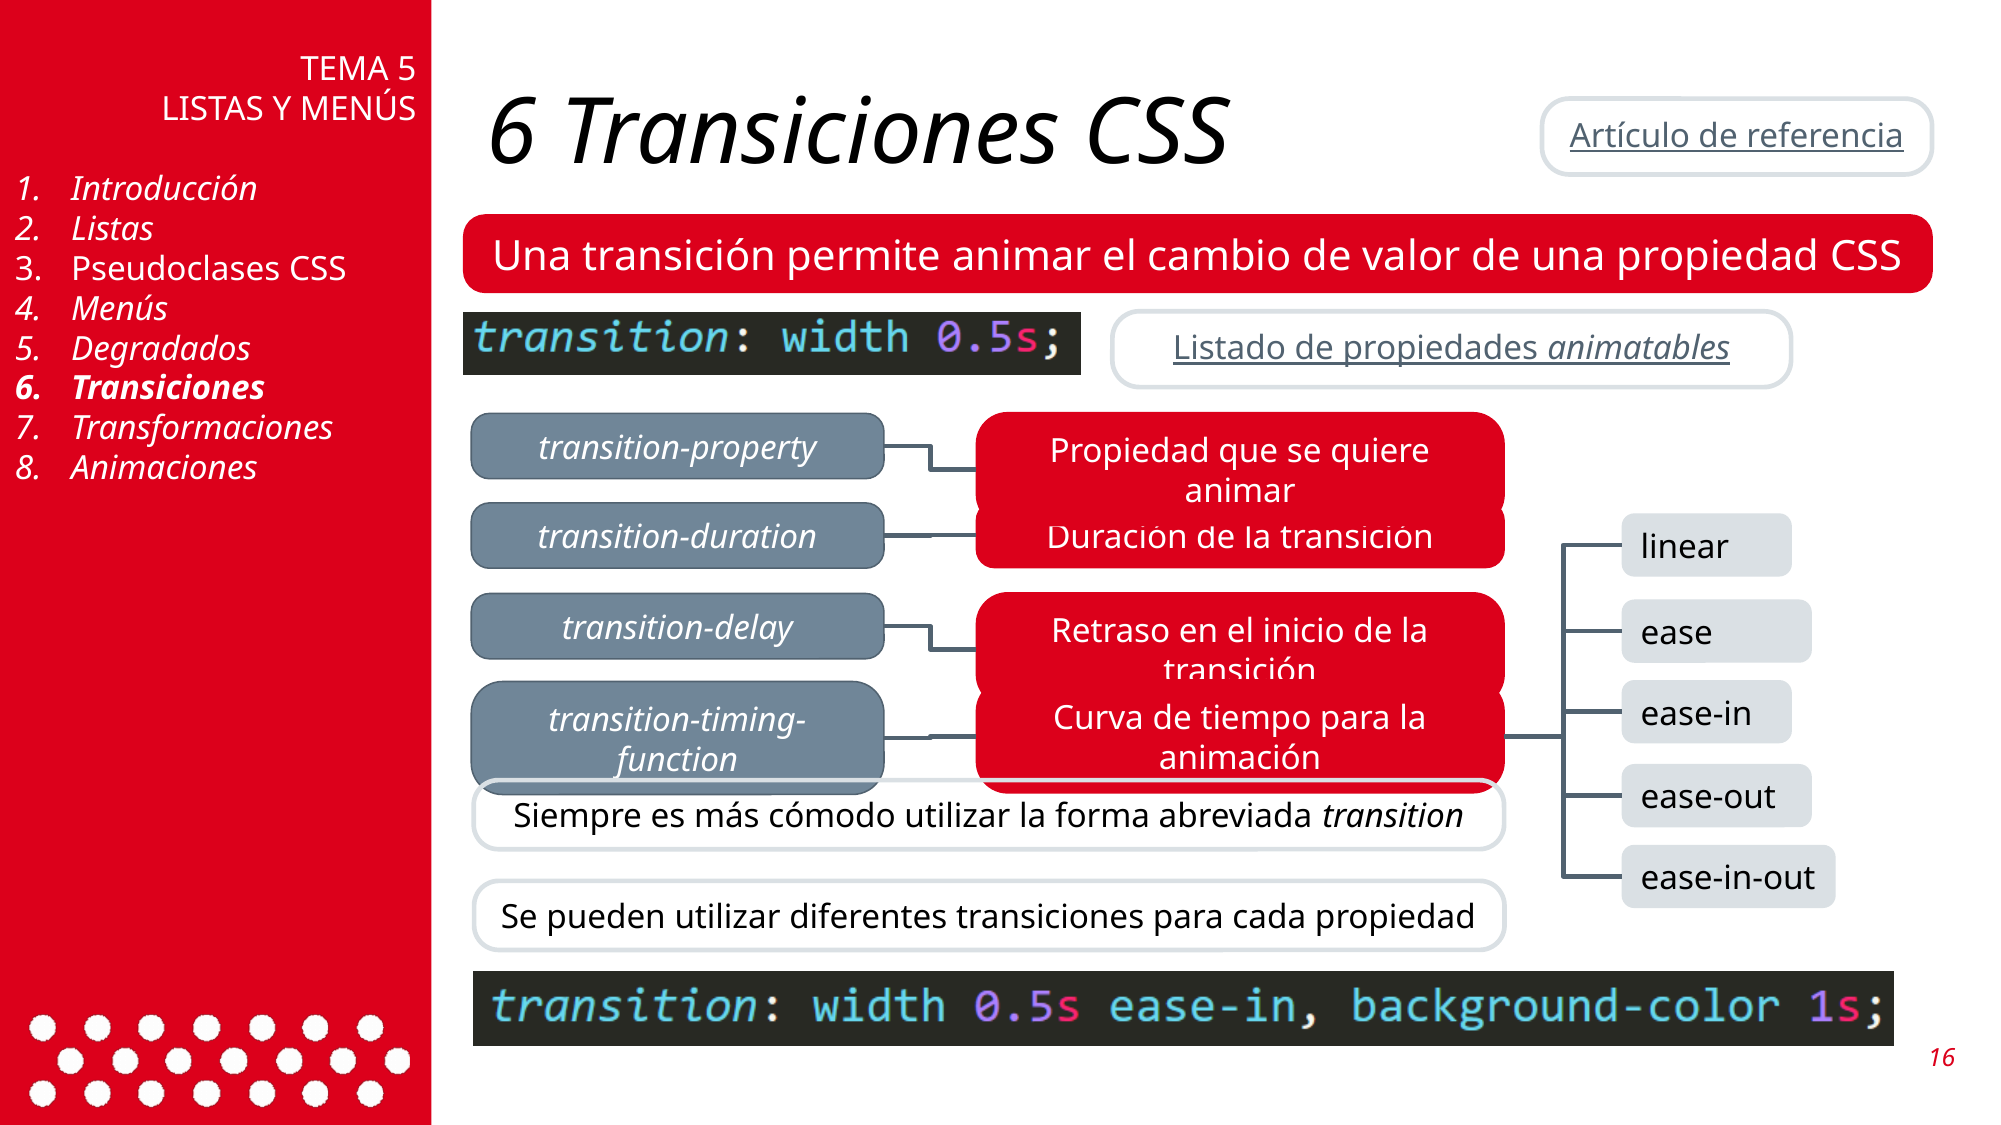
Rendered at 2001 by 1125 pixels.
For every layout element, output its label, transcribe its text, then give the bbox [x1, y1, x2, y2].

text_box Curva de tiempo para la animación [976, 679, 1504, 784]
text_box Propiedad que se quiere animar [976, 412, 1505, 526]
text_box Listado de propiedades animatables [1112, 311, 1792, 388]
text_box transition-timing-function [471, 681, 884, 786]
text_box Retraso en el inicio de la transición [976, 592, 1504, 693]
text_box ease [1623, 600, 1812, 663]
text_box linear [1622, 514, 1792, 576]
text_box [1504, 545, 1623, 631]
slide_number 16 [1893, 1028, 1971, 1089]
text_box Se pueden utilizar diferentes transiciones para cada propiedad [474, 880, 1505, 950]
text_box Artículo de referencia [1541, 98, 1933, 175]
text_box transition-duration [471, 502, 884, 569]
text_box ease-in-out [1622, 845, 1835, 908]
text_box ease-in [1623, 680, 1792, 743]
picture [463, 312, 1081, 375]
text_box Siempre es más cómodo utilizar la forma abreviada transition [473, 780, 1504, 850]
text_box Una transición permite animar el cambio de valor de una propiedad CSS [463, 214, 1933, 293]
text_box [1504, 712, 1623, 877]
text_box transition-property [471, 413, 884, 479]
picture [22, 864, 409, 1125]
text_box transition-delay [471, 593, 884, 659]
picture [473, 971, 1894, 1046]
text_box Duración de la transición [976, 509, 1505, 568]
text_box ease-out [1623, 764, 1812, 827]
title 6 Transiciones CSS [471, 75, 1971, 192]
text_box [1504, 631, 1623, 711]
text_box TEMA 5 LISTAS Y MENÚS Introducción Listas Pseudoclases CSS Menús Degradados Transiciones Transformaciones Animaciones [0, 0, 432, 1125]
